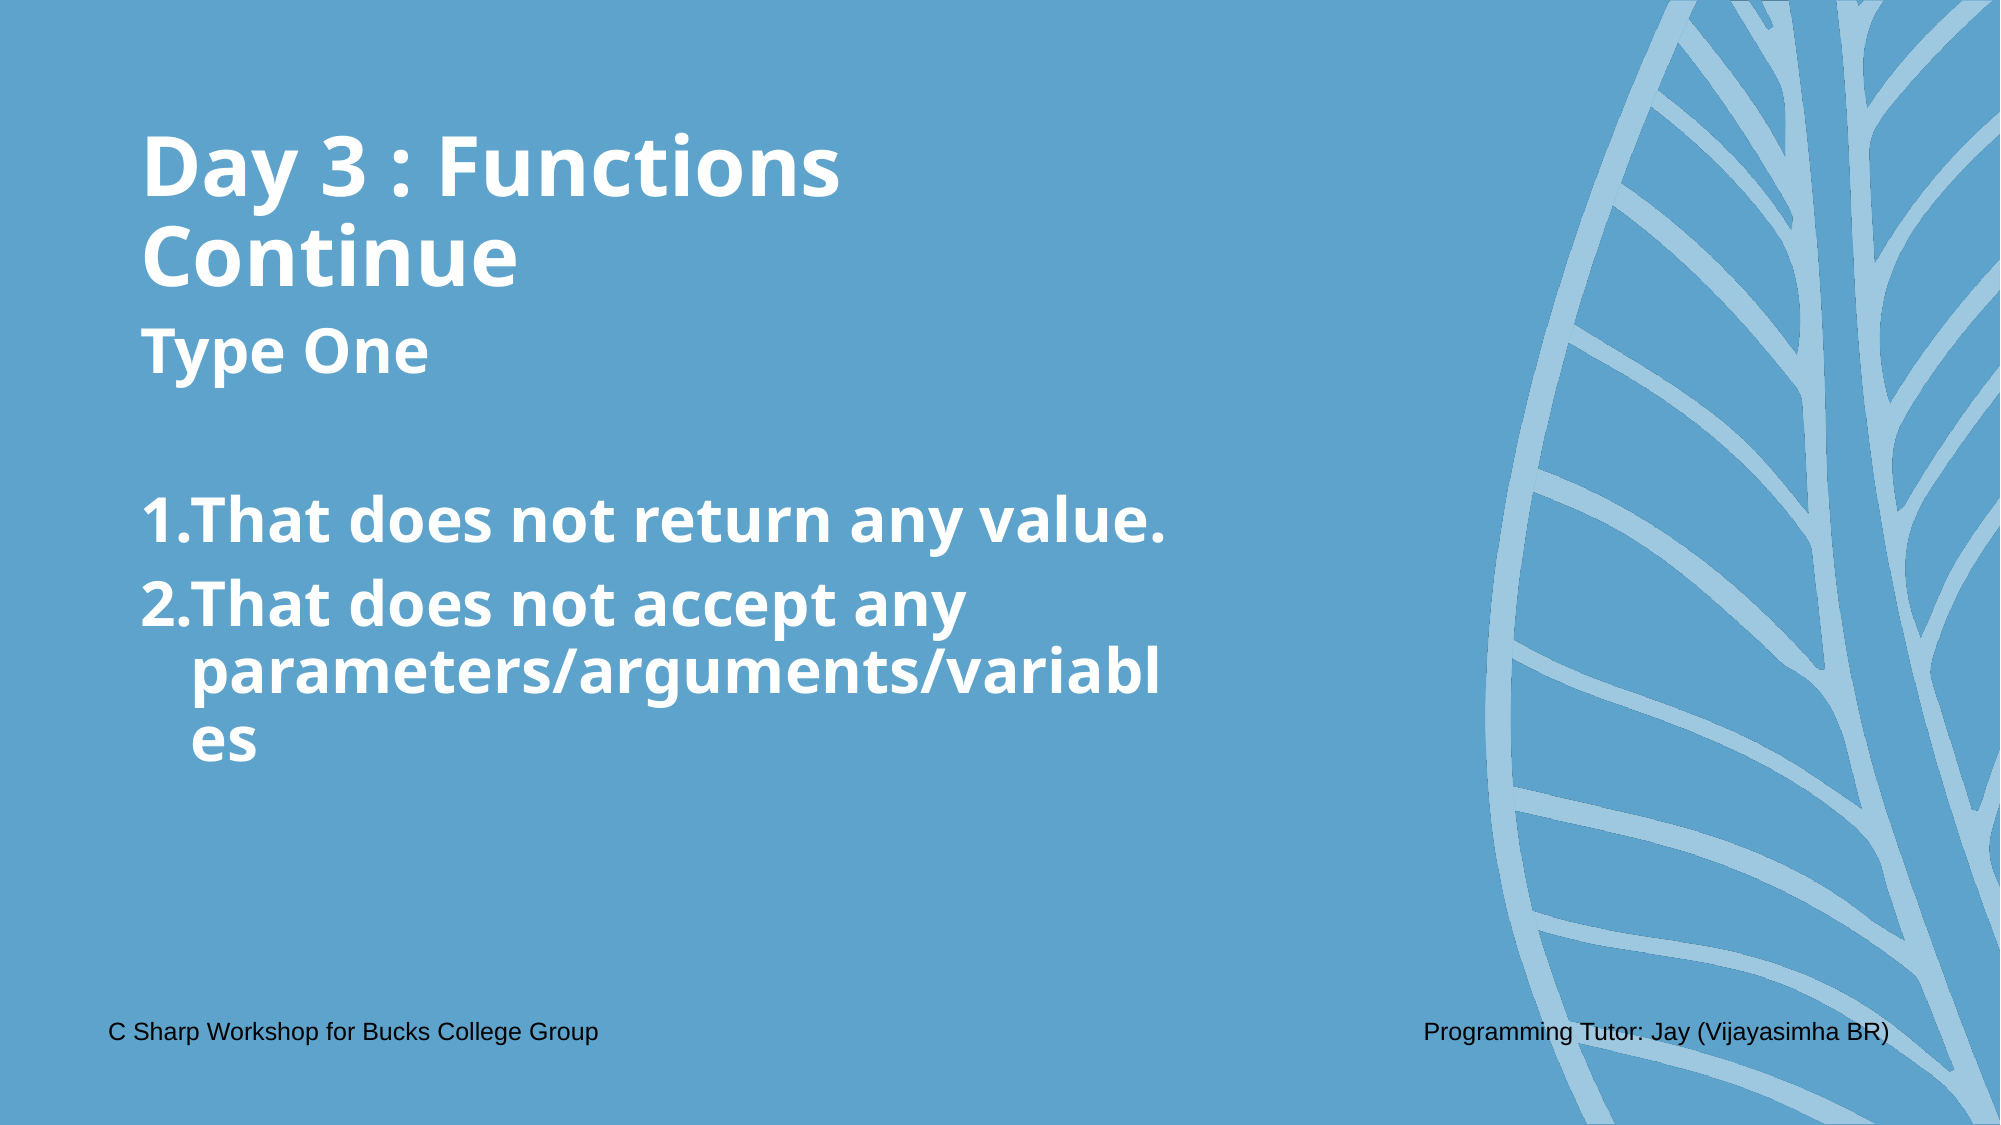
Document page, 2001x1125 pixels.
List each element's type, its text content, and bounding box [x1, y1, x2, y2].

list Type One That does not return any value. That does not accept any parameters/arguments/variables [125, 312, 1188, 850]
title Day 3 : Functions Continue [125, 117, 1188, 312]
text_box C Sharp Workshop for Bucks College Group [93, 1007, 623, 1053]
picture [1485, 0, 2000, 1125]
text_box Programming Tutor: Jay (Vijayasimha BR) [1408, 1007, 1939, 1053]
